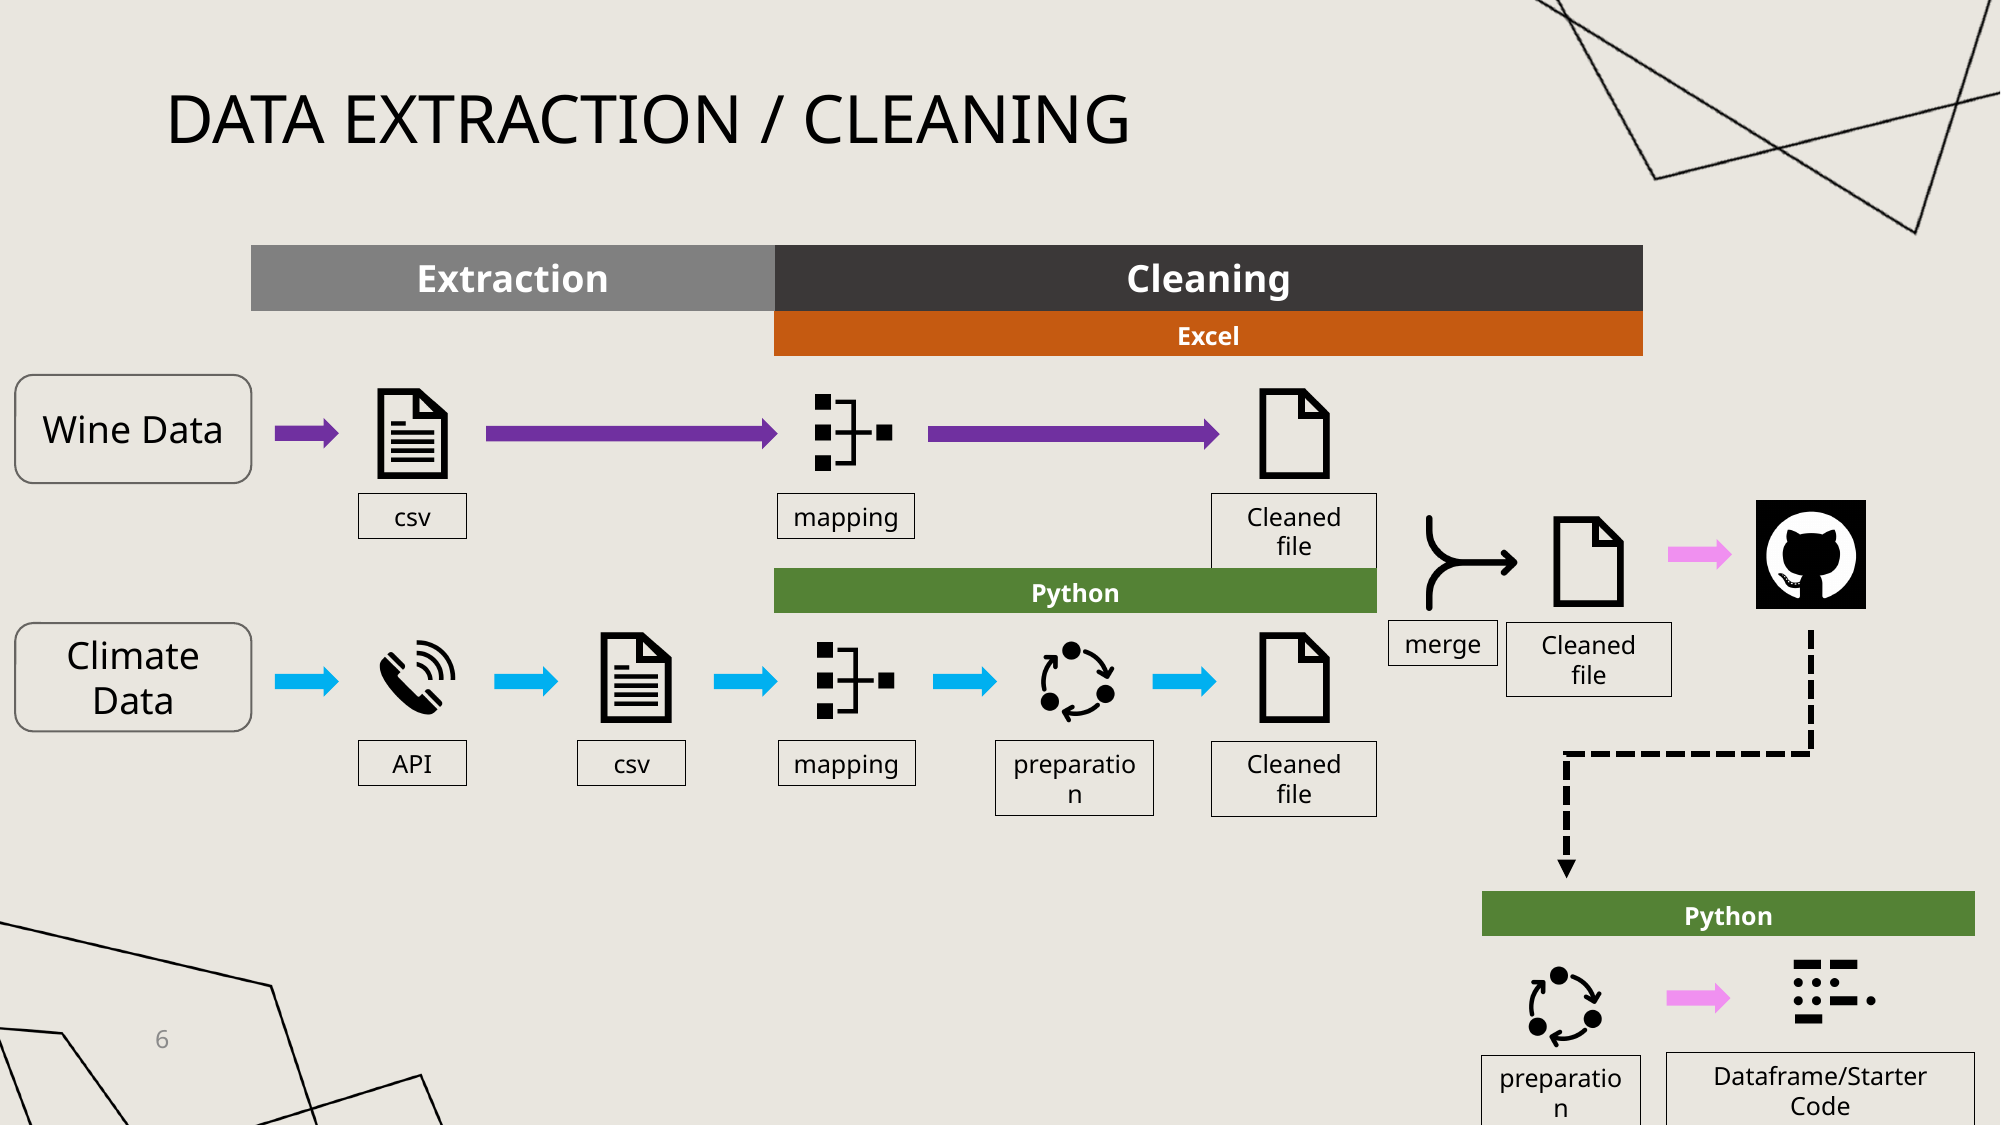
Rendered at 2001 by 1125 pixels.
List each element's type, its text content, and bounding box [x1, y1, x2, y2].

text_box [1151, 663, 1219, 700]
text_box Cleaned file [1211, 741, 1377, 817]
slide_number 6 [140, 1016, 244, 1066]
picture [1240, 623, 1349, 732]
table_header Excel [774, 311, 1643, 356]
table_header Extraction [251, 245, 775, 311]
text_box Wine Data [14, 373, 253, 485]
text_box [932, 663, 999, 700]
text_box mapping [777, 493, 915, 539]
picture [1780, 937, 1889, 1046]
text_box csv [577, 740, 686, 786]
text_box [485, 415, 780, 452]
text_box Cleaned file [1506, 622, 1672, 697]
text_box [927, 415, 1222, 453]
text_box Dataframe/Starter Code [1666, 1052, 1975, 1125]
picture [358, 379, 467, 488]
text_box preparation [1481, 1055, 1641, 1125]
picture [1393, 484, 1643, 640]
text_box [1564, 632, 1813, 877]
picture [1509, 0, 2001, 249]
picture [1020, 627, 1130, 736]
text_box mapping [778, 740, 916, 786]
text_box preparation [995, 740, 1154, 816]
picture [1240, 379, 1349, 488]
text_box [1665, 980, 1732, 1016]
text_box [273, 415, 341, 452]
text_box [1666, 536, 1734, 573]
table_header Python [774, 568, 1377, 613]
text_box Climate Data [14, 621, 253, 733]
text_box [493, 663, 560, 700]
table_header Cleaning [775, 245, 1643, 311]
text_box merge [1388, 620, 1498, 666]
picture [1508, 952, 1617, 1061]
text_box API [358, 740, 467, 786]
picture [801, 627, 910, 736]
picture [362, 623, 471, 732]
text_box csv [358, 493, 467, 539]
picture [1756, 500, 1866, 609]
text_box [712, 663, 780, 700]
title Data Extraction / Cleaning [150, 59, 1850, 185]
text_box Cleaned file [1211, 493, 1377, 568]
text_box [273, 663, 341, 700]
picture [581, 623, 691, 732]
picture [0, 900, 541, 1125]
picture [799, 379, 908, 488]
table_header Python [1482, 891, 1975, 936]
